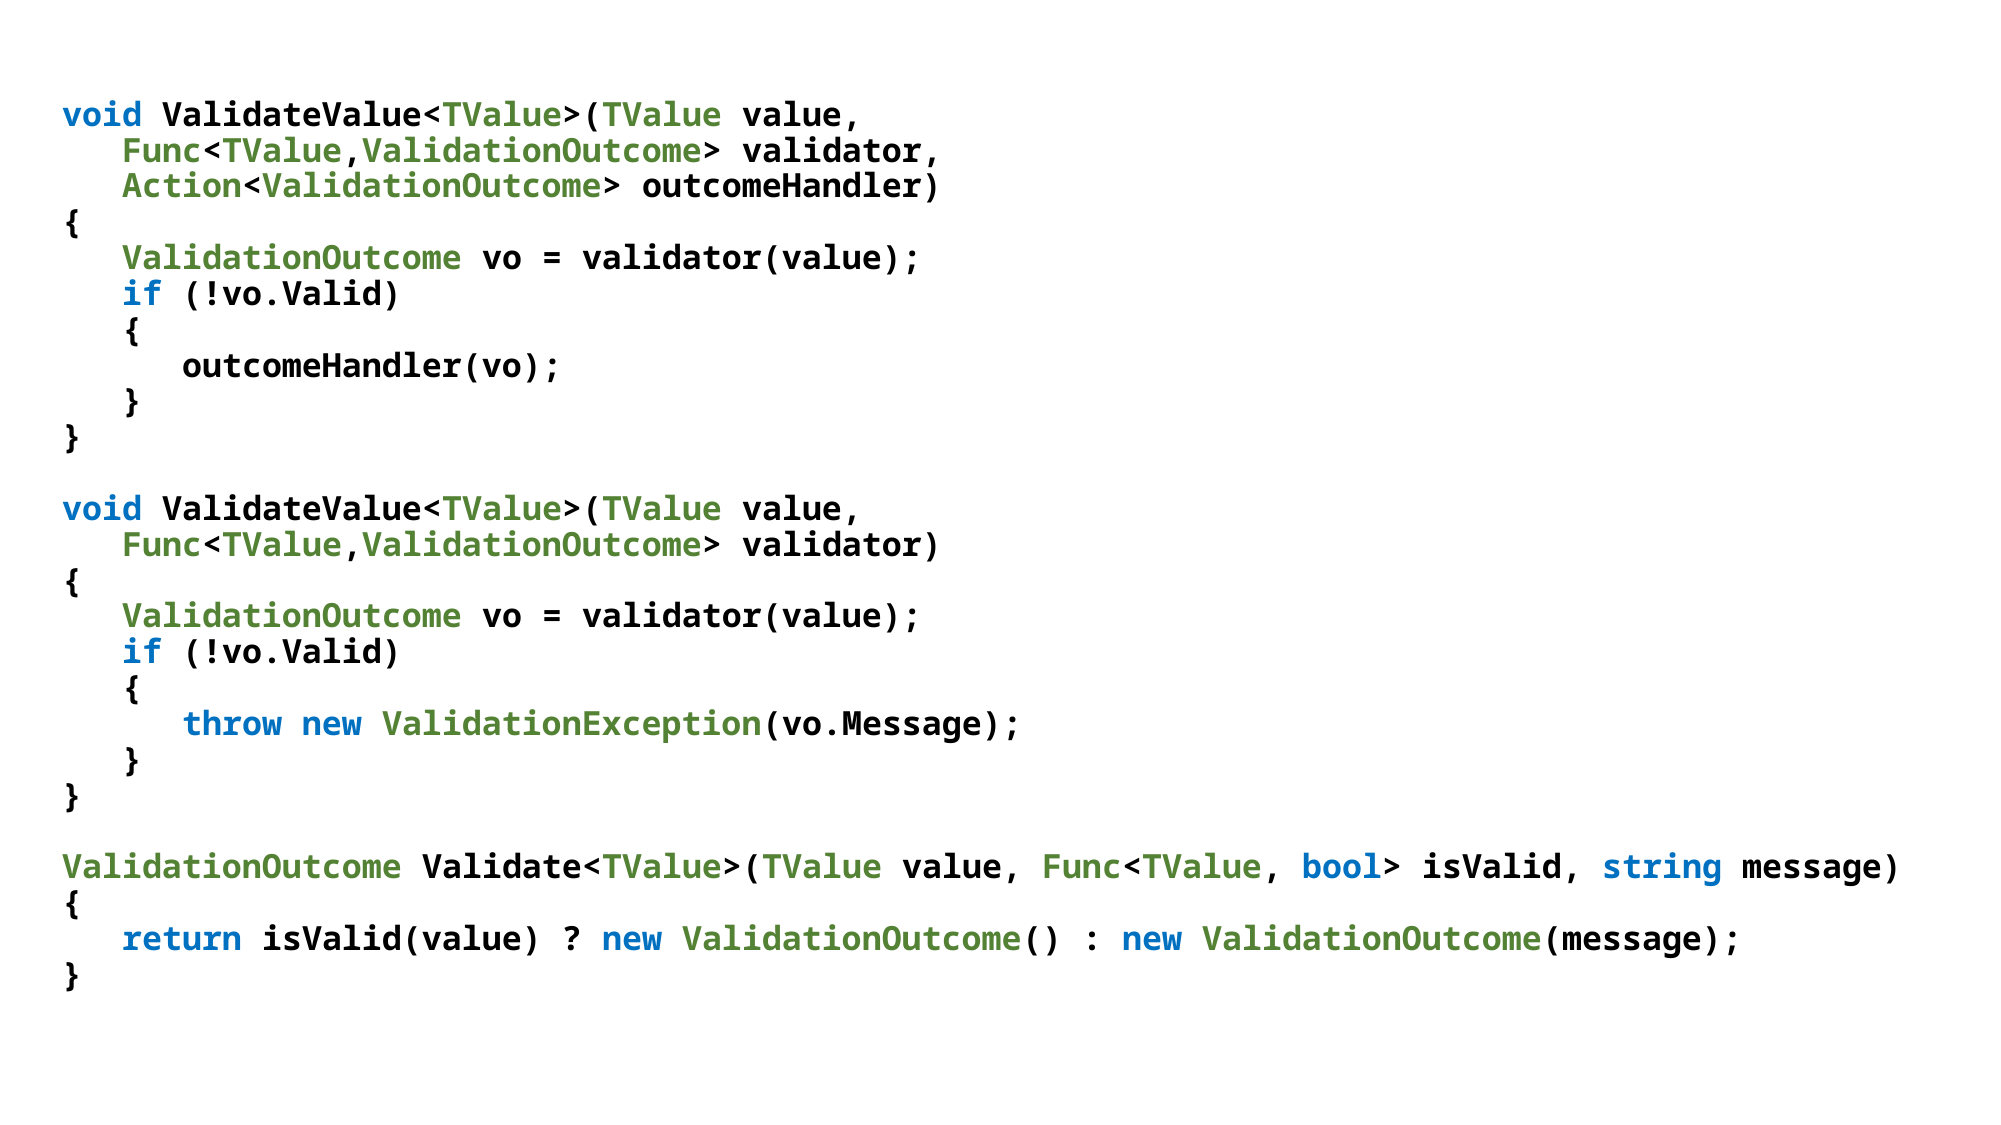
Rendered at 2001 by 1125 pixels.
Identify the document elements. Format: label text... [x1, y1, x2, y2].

list void ValidateValue<TValue>(TValue value, Func<TValue,ValidationOutcome> validator, Action<ValidationOutcome> outcomeHandler) { ValidationOutcome vo = validator(value); if (!vo.Valid) { outcomeHandler(vo); } } void ValidateValue<TValue>(TValue value, Func<TValue,ValidationOutcome> validator) { ValidationOutcome vo = validator(value); if (!vo.Valid) { throw new ValidationException(vo.Message); } } ValidationOutcome Validate<TValue>(TValue value, Func<TValue, bool> isValid, string message) { return isValid(value) ? new ValidationOutcome() : new ValidationOutcome(message); } [47, 90, 1959, 1091]
